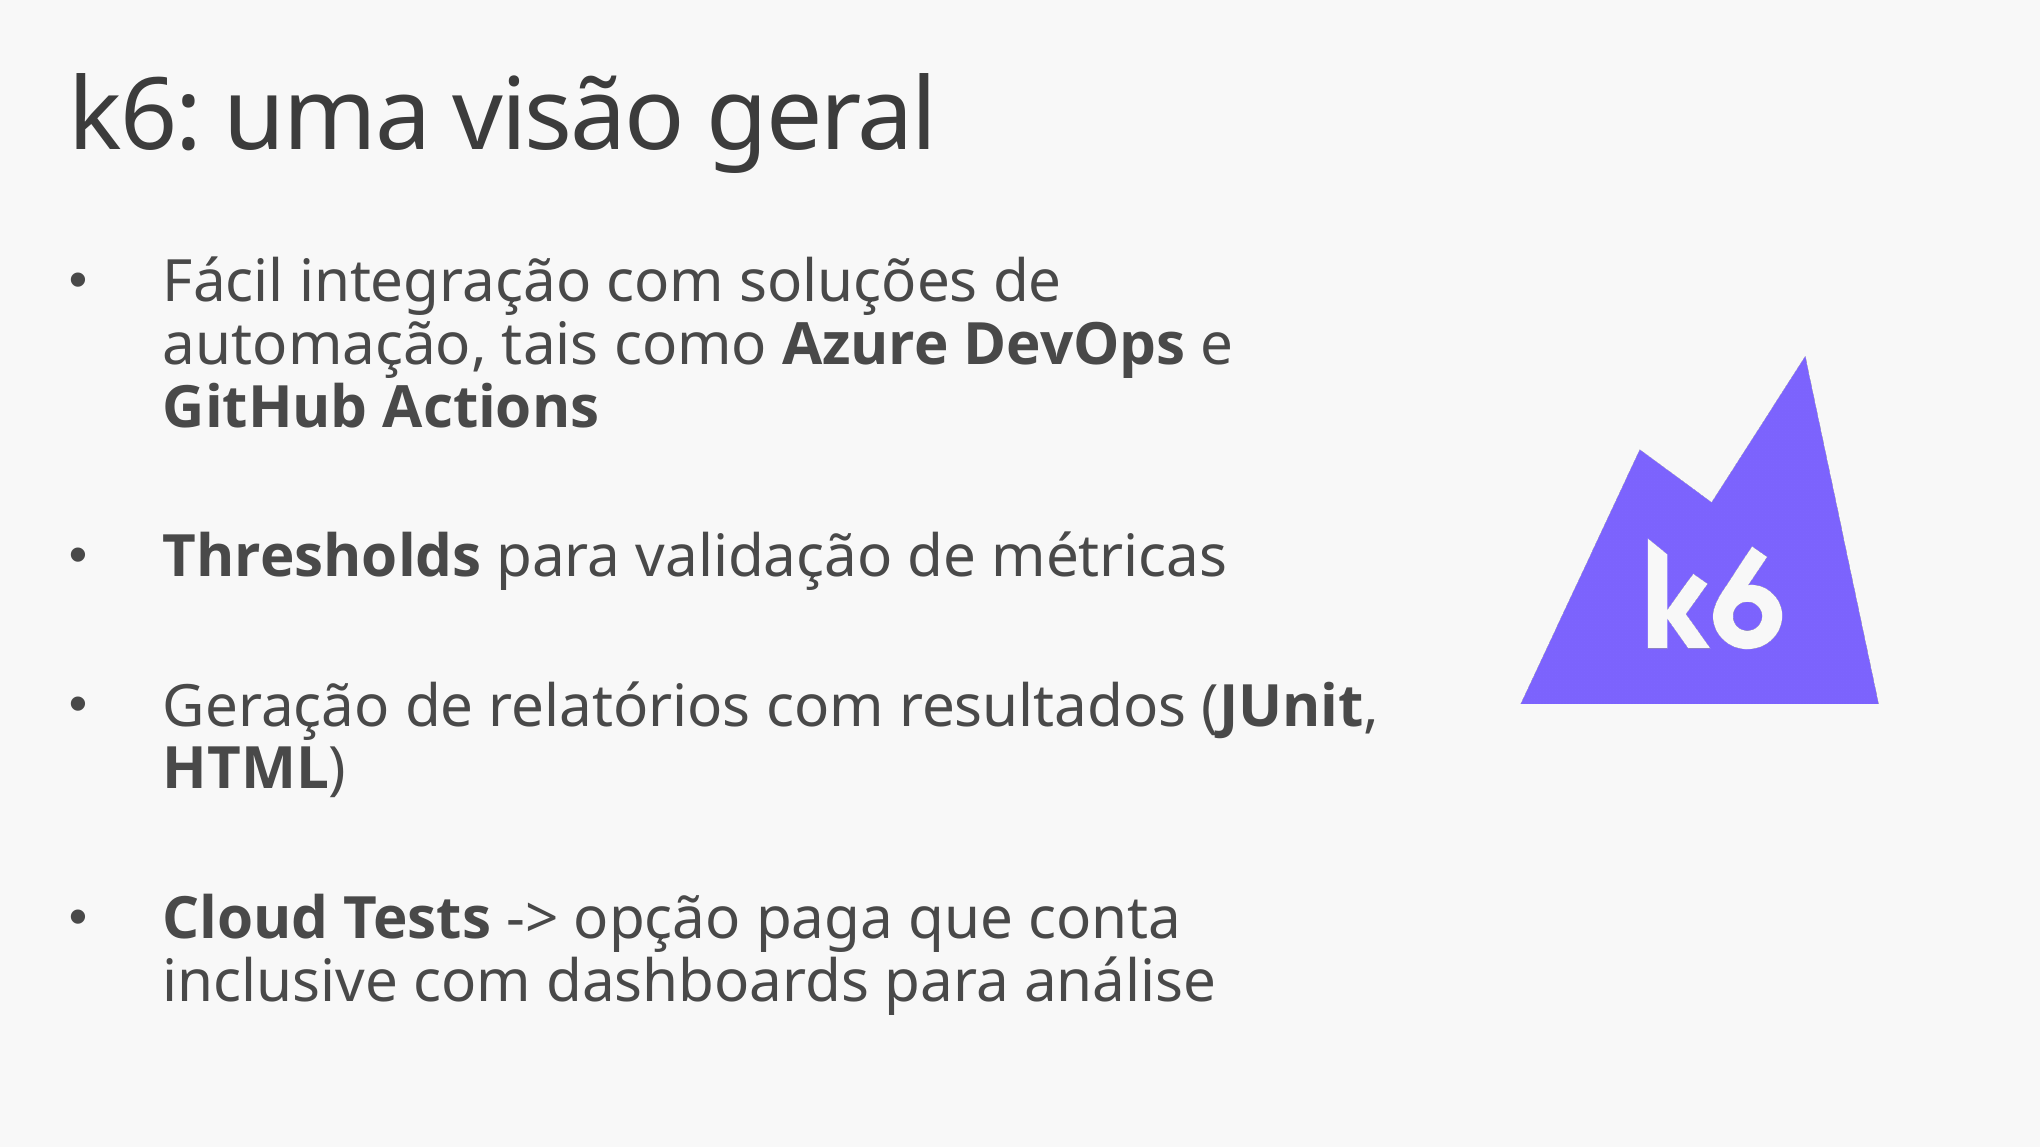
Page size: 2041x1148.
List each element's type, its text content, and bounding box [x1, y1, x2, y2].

picture [1519, 356, 1880, 704]
list Fácil integração com soluções de automação, tais como Azure DevOps e GitHub Actions Thresholds para validação de métricas Geração de relatórios com resultados (JUnit, HTML) Cloud Tests -> opção paga que conta inclusive com dashboards para análise [45, 236, 1408, 988]
title k6: uma visão geral [45, 48, 1996, 199]
